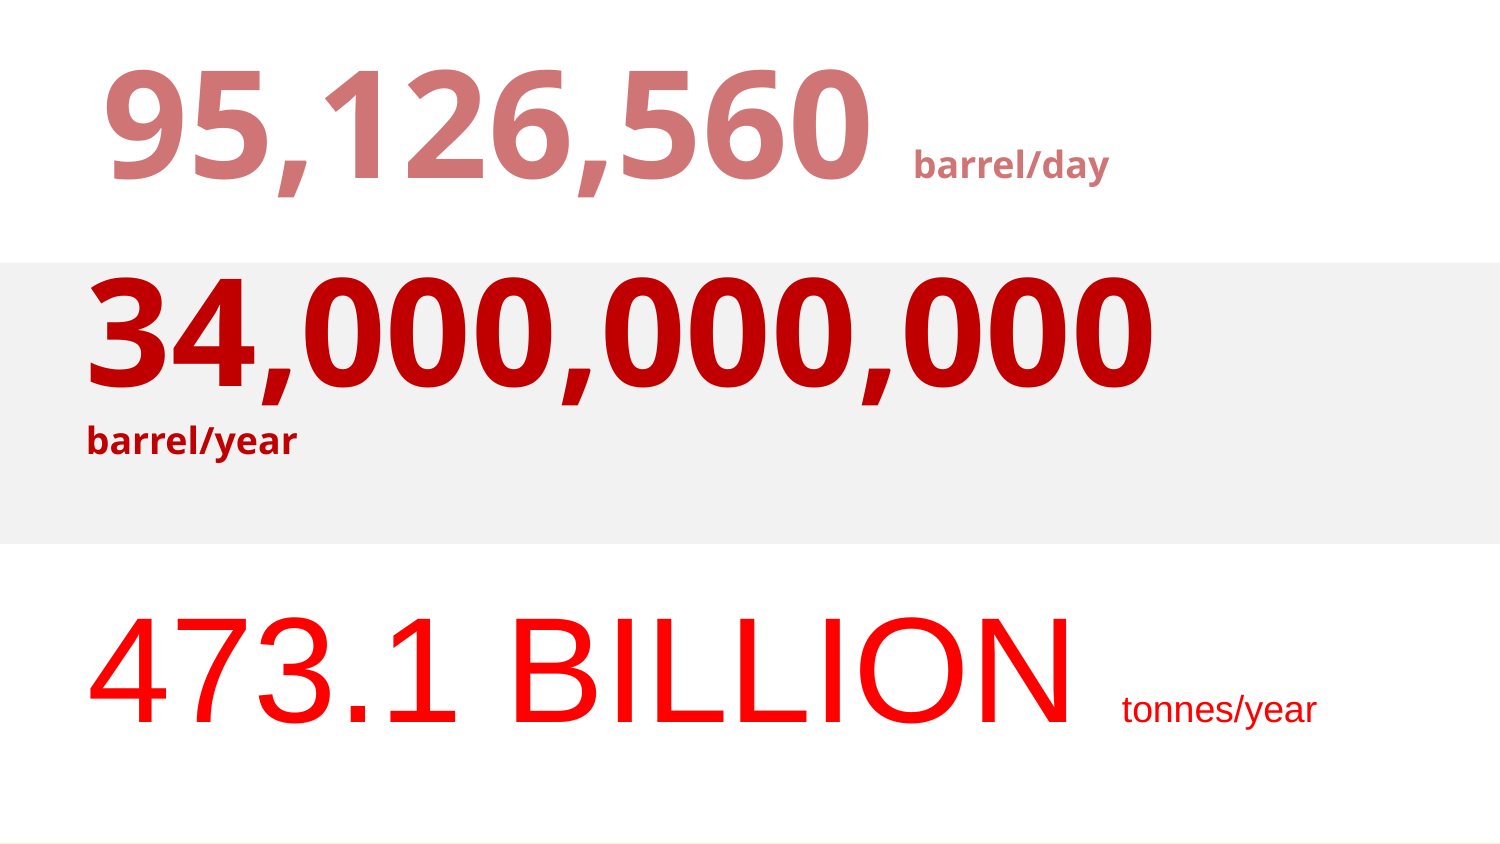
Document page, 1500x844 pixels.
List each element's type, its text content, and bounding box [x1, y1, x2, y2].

title 34,000,000,000 barrel/year [70, 329, 1409, 477]
text_box [0, 544, 1500, 844]
text_box [0, 0, 1500, 262]
text_box 473.1 BILLION tonnes/year [72, 584, 1410, 768]
text_box [0, 262, 1500, 544]
title 95,126,560 barrel/day [87, 57, 1388, 224]
